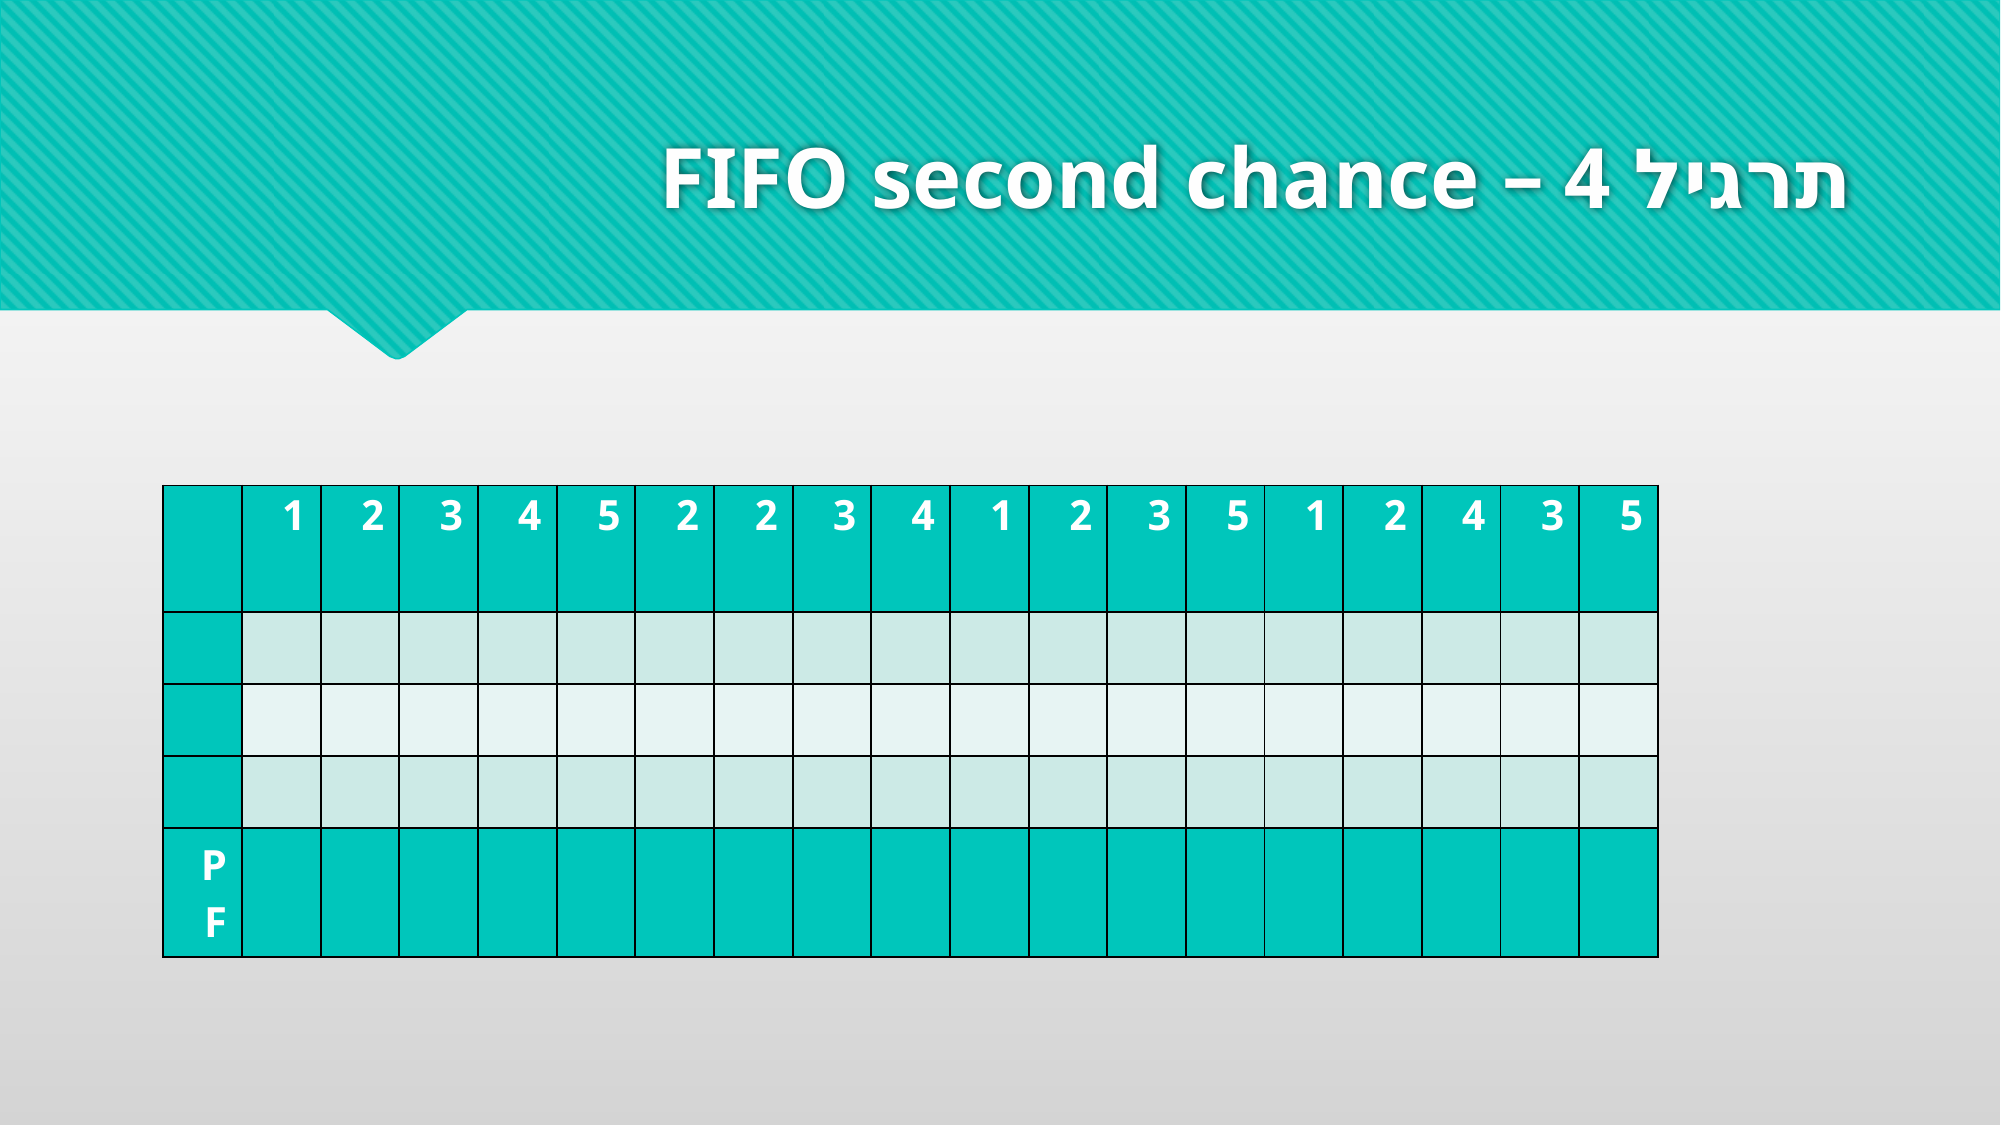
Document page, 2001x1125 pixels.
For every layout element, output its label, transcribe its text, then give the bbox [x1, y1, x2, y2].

table_header 3 [400, 486, 477, 611]
table_cell [715, 757, 792, 827]
table_cell [558, 613, 634, 683]
table_cell [479, 757, 556, 827]
table_cell [479, 685, 556, 755]
table_cell [1108, 757, 1185, 827]
table_cell [164, 685, 241, 755]
table_header 4 [479, 486, 556, 611]
table_cell [1344, 613, 1421, 683]
table_cell [794, 613, 870, 683]
table_cell [1501, 613, 1578, 683]
table_header 3 [1108, 486, 1185, 611]
table_header 5 [1580, 486, 1657, 611]
table_cell [400, 685, 477, 755]
table_cell [1187, 613, 1264, 683]
table_header 3 [794, 486, 870, 611]
table_cell [1108, 685, 1185, 755]
table_cell [1580, 829, 1657, 956]
table_header 2 [715, 486, 792, 611]
table_cell [1108, 613, 1185, 683]
table_header 4 [872, 486, 949, 611]
table_cell [1423, 757, 1500, 827]
table_header 2 [636, 486, 713, 611]
table_cell [322, 685, 398, 755]
table_cell PF [164, 829, 241, 956]
table_header 2 [1030, 486, 1106, 611]
table_cell [164, 613, 241, 683]
table_cell [164, 757, 241, 827]
table_cell [400, 757, 477, 827]
table_cell [1030, 613, 1106, 683]
table_cell [1265, 685, 1342, 755]
table_cell [951, 757, 1028, 827]
table_cell [1187, 685, 1264, 755]
table_cell [243, 685, 320, 755]
table_header 1 [951, 486, 1028, 611]
table_cell [1187, 829, 1264, 956]
table_header 2 [322, 486, 398, 611]
table_cell [400, 829, 477, 956]
table_cell [243, 613, 320, 683]
table_cell [1265, 829, 1342, 956]
table_cell [1501, 757, 1578, 827]
table_cell [322, 757, 398, 827]
table_header 4 [1423, 486, 1500, 611]
table_cell [1580, 757, 1657, 827]
table_cell [951, 685, 1028, 755]
table_cell [1423, 685, 1500, 755]
table_cell [872, 757, 949, 827]
table_cell [794, 829, 870, 956]
table_cell [872, 613, 949, 683]
table_cell [715, 829, 792, 956]
table_header 2 [1344, 486, 1421, 611]
table_cell [1423, 613, 1500, 683]
table_cell [951, 613, 1028, 683]
table_cell [1030, 757, 1106, 827]
table_cell [400, 613, 477, 683]
table_cell [1108, 829, 1185, 956]
table_cell [794, 757, 870, 827]
table_header [164, 486, 241, 611]
table_cell [1344, 829, 1421, 956]
table_cell [1265, 757, 1342, 827]
table_cell [1344, 685, 1421, 755]
table_cell [243, 829, 320, 956]
table_cell [1187, 757, 1264, 827]
title תרגיל 4 – FIFO second chance [132, 73, 1868, 233]
table_cell [1501, 829, 1578, 956]
table_cell [636, 829, 713, 956]
table_cell [322, 613, 398, 683]
table_cell [1344, 757, 1421, 827]
table_header 1 [1265, 486, 1342, 611]
table_cell [715, 685, 792, 755]
table_cell [872, 829, 949, 956]
table_cell [1265, 613, 1342, 683]
table_cell [558, 757, 634, 827]
table_cell [479, 829, 556, 956]
table_cell [636, 685, 713, 755]
table_cell [715, 613, 792, 683]
table_cell [243, 757, 320, 827]
table_cell [872, 685, 949, 755]
table_header 3 [1501, 486, 1578, 611]
table_cell [951, 829, 1028, 956]
table_cell [1580, 685, 1657, 755]
table_cell [794, 685, 870, 755]
table_cell [1580, 613, 1657, 683]
table_cell [1030, 829, 1106, 956]
table_cell [1423, 829, 1500, 956]
table_cell [1030, 685, 1106, 755]
table_cell [1501, 685, 1578, 755]
table_header 5 [1187, 486, 1264, 611]
table_header 1 [243, 486, 320, 611]
table_header 5 [558, 486, 634, 611]
table_cell [558, 829, 634, 956]
table_cell [479, 613, 556, 683]
table_cell [636, 757, 713, 827]
table_cell [322, 829, 398, 956]
table_cell [636, 613, 713, 683]
table_cell [558, 685, 634, 755]
